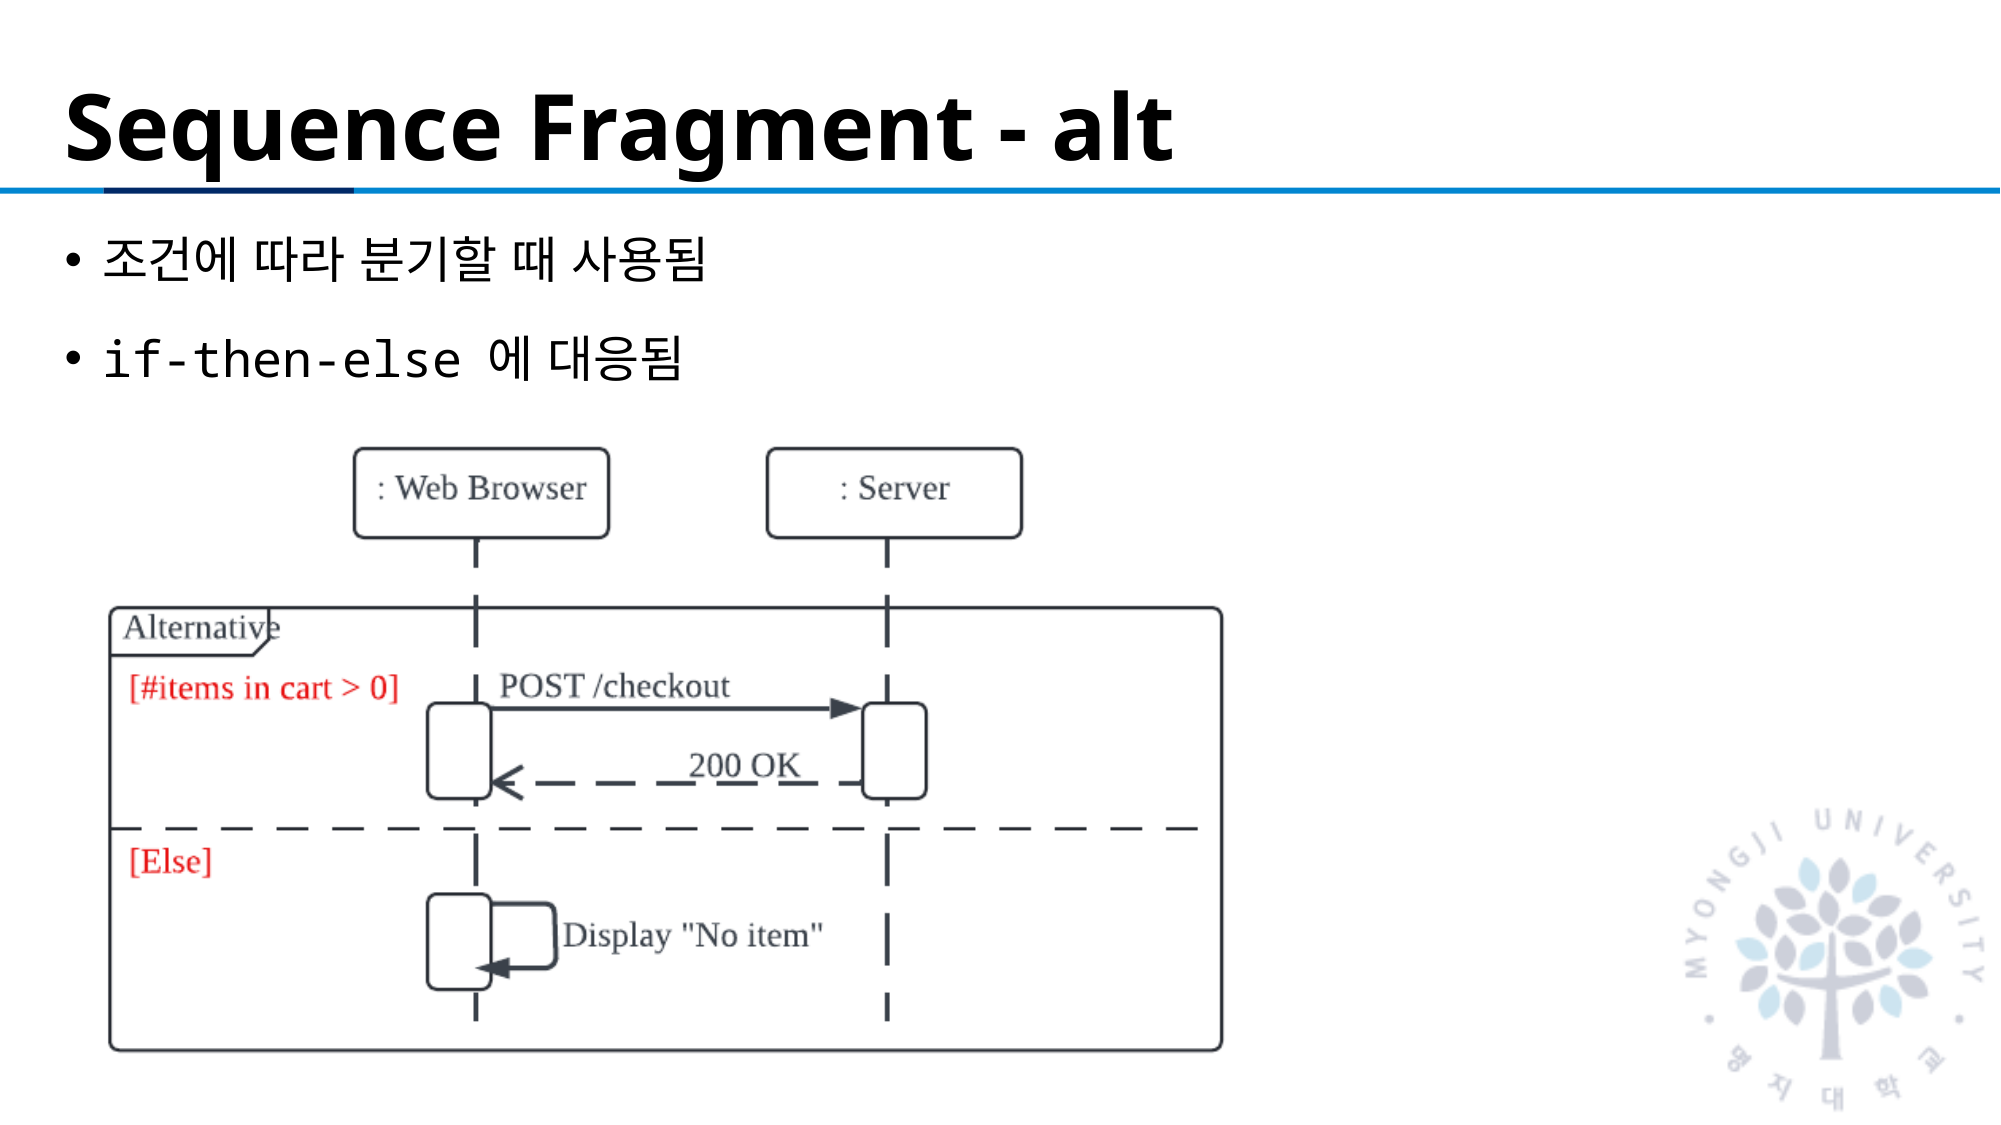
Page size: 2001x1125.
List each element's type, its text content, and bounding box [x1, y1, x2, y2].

picture [105, 433, 1235, 1066]
title Sequence Fragment - alt [49, 59, 1945, 188]
list 조건에 따라 분기할 때 사용됨 if-then-else 에 대응됨 [49, 203, 1945, 1088]
